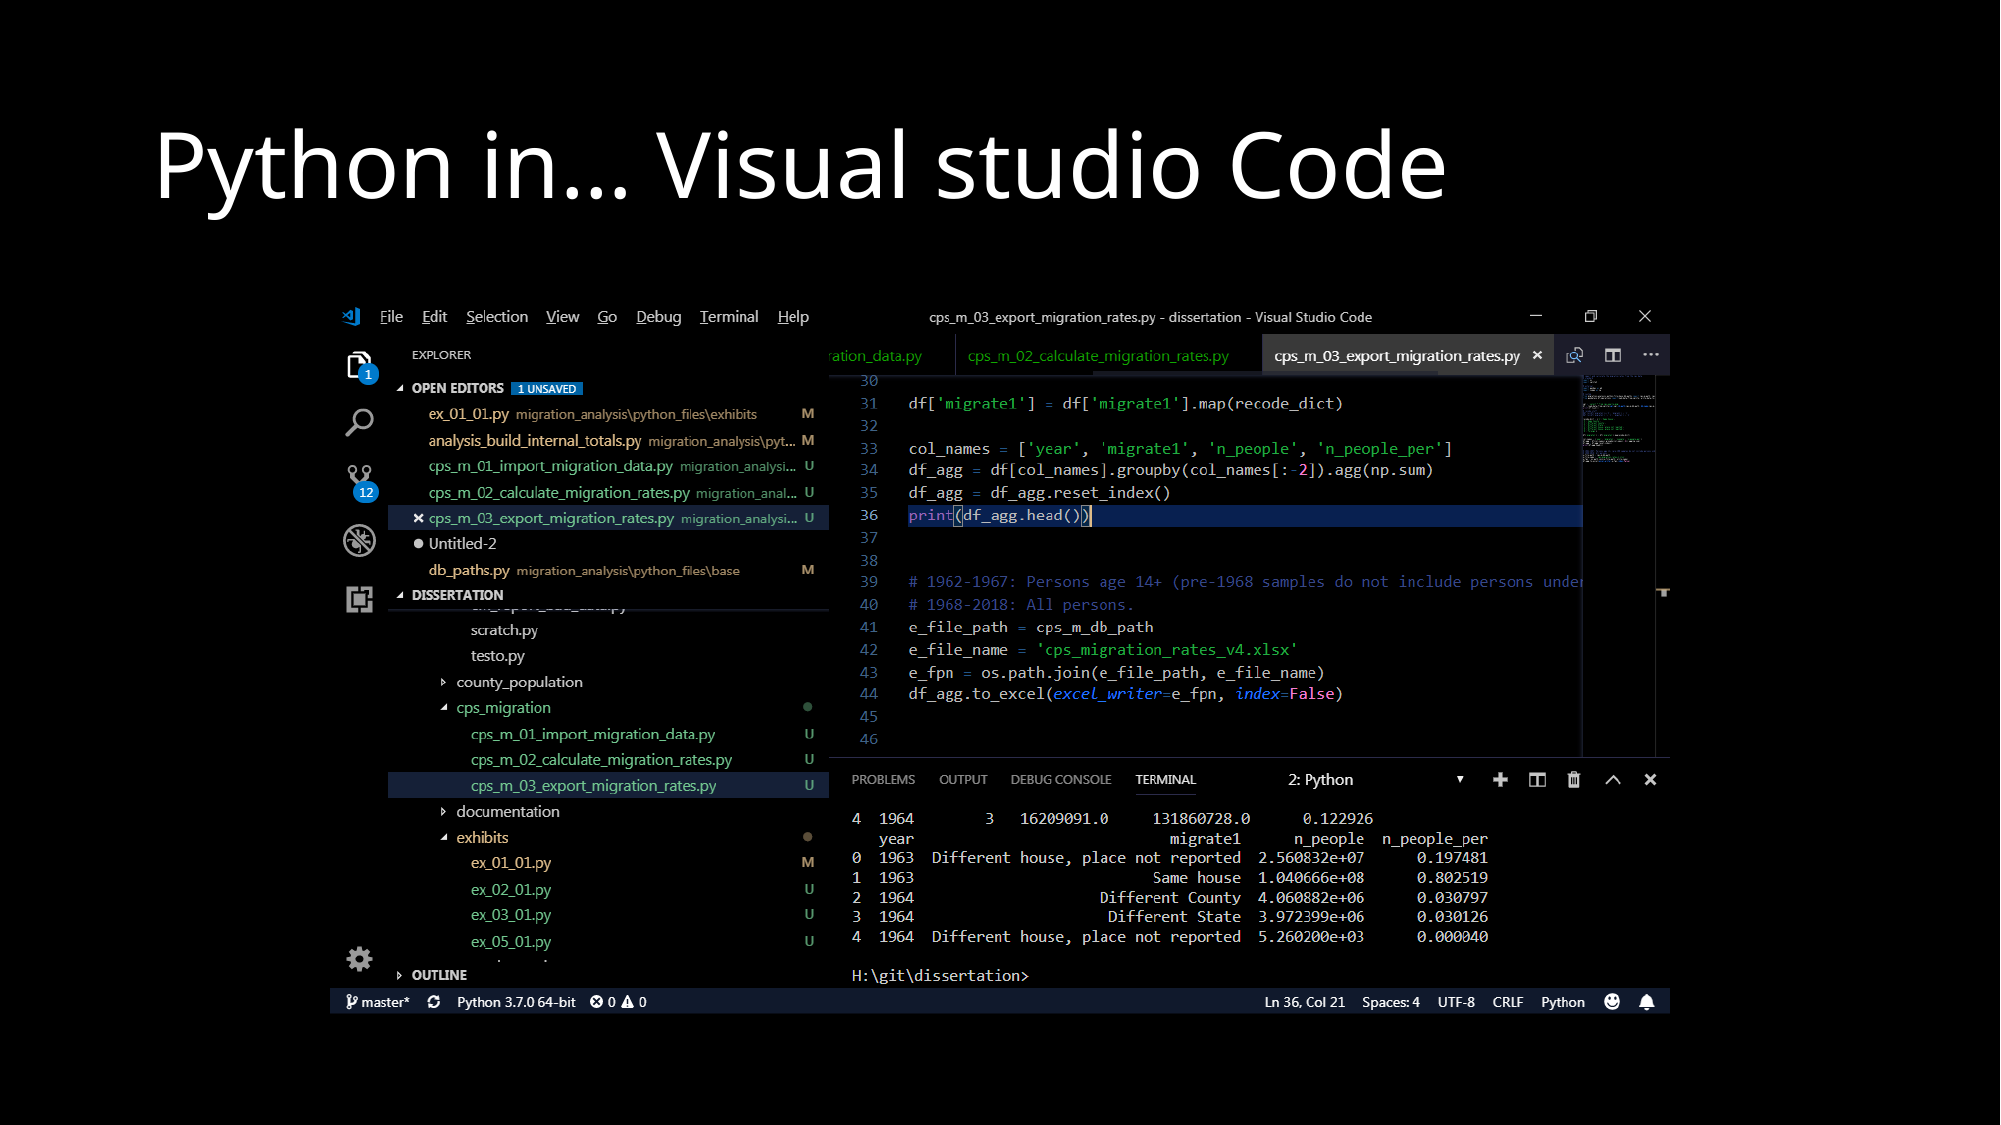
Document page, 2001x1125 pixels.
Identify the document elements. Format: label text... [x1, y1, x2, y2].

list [330, 299, 1670, 1014]
title Python in… Visual studio Code [137, 59, 1863, 278]
